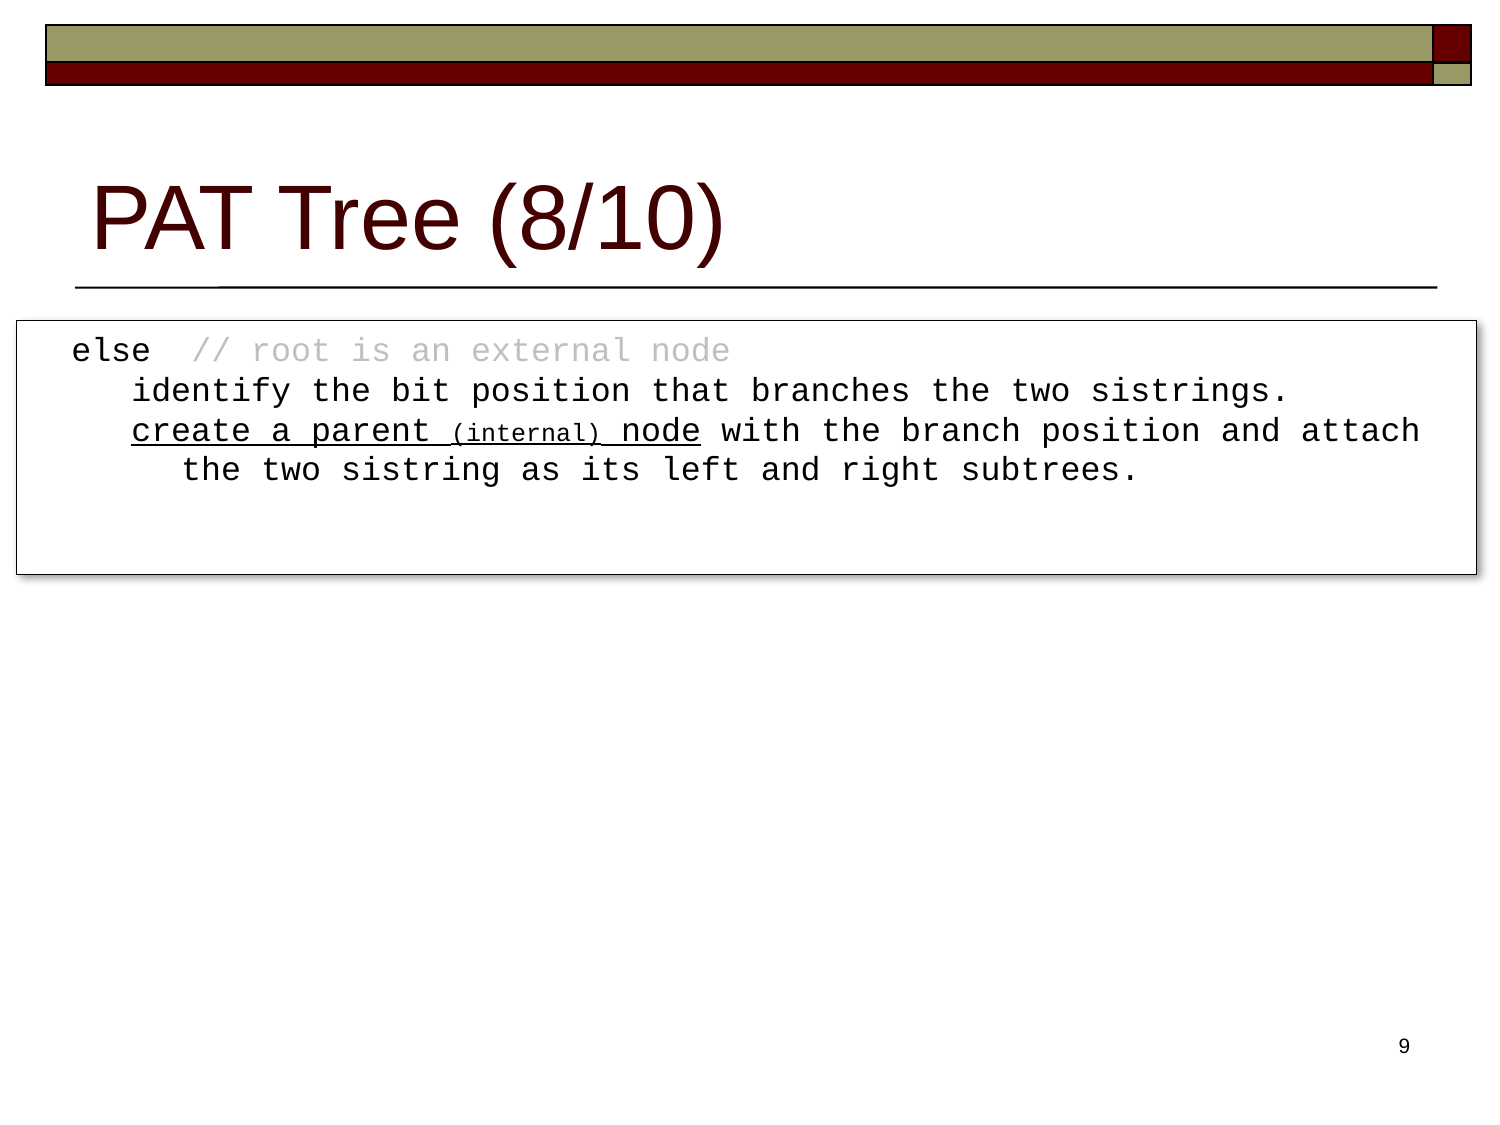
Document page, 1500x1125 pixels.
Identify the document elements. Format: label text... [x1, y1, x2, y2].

slide_number 9 [1112, 1024, 1426, 1101]
title PAT Tree (8/10) [74, 87, 1426, 276]
text_box else // root is an external node identify the bit position that branches the two sistrings. create a parent (internal) node with the branch position and attach the two sistring as its left and right subtrees. [16, 320, 1477, 575]
